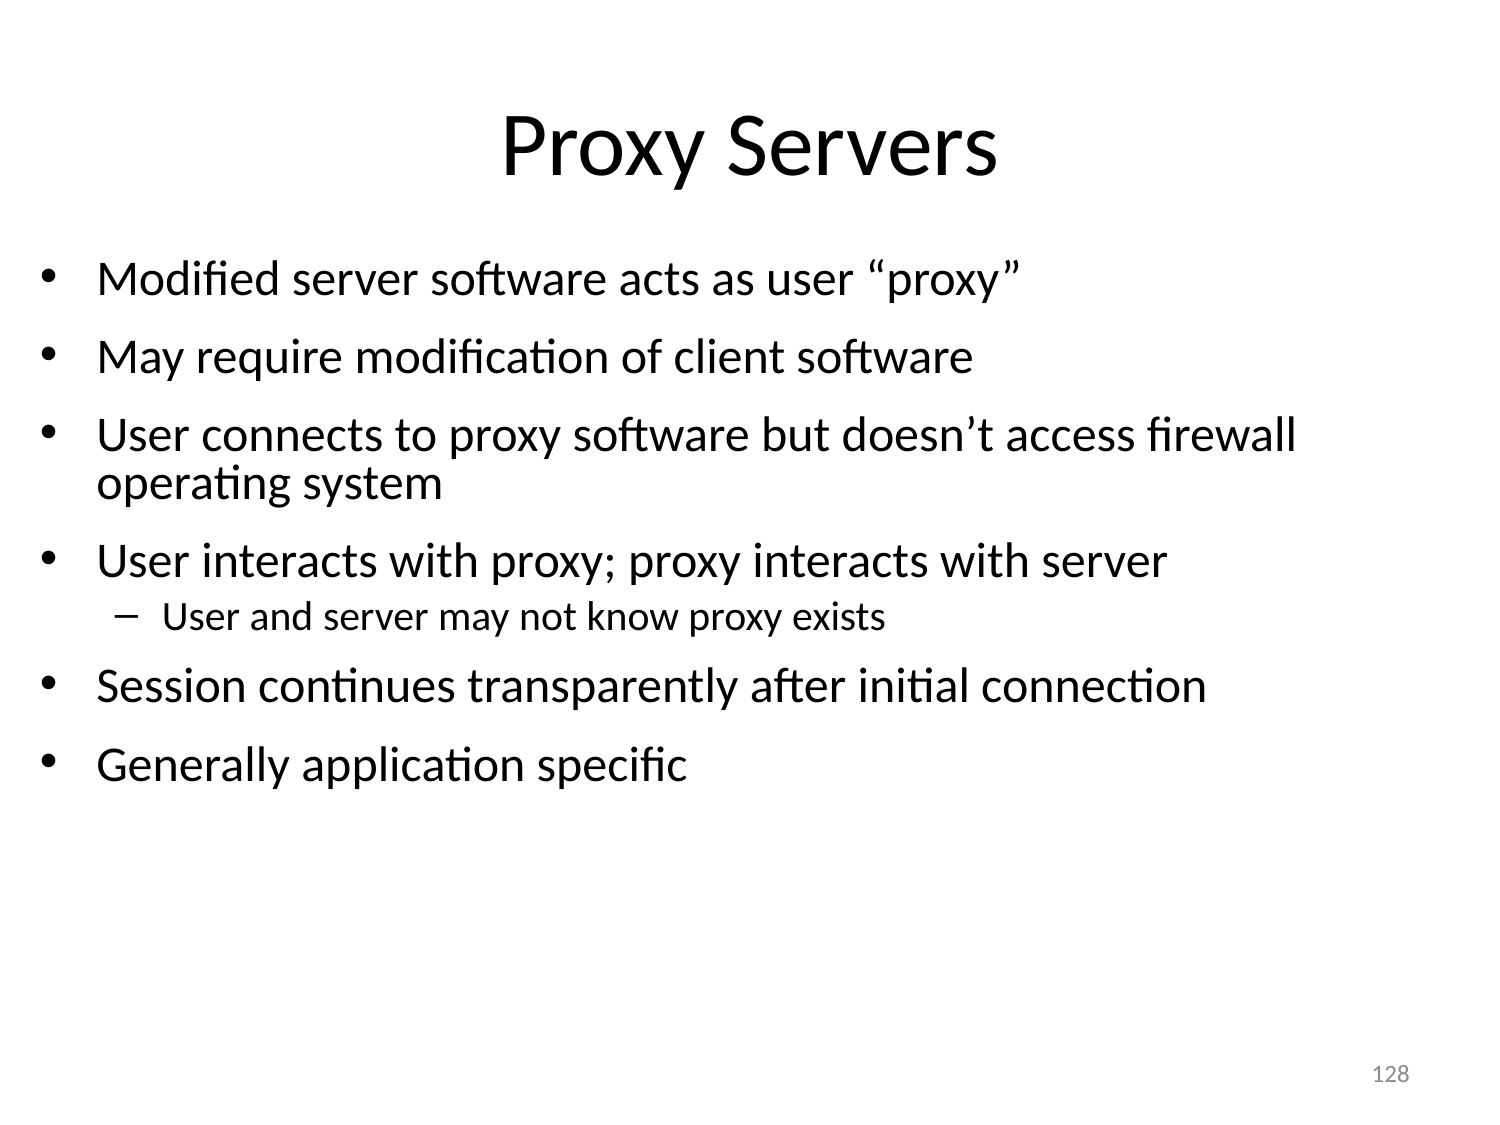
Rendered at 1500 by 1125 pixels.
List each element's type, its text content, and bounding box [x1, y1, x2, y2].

title Proxy Servers [75, 45, 1425, 233]
slide_number 128 [1074, 1042, 1425, 1103]
list Modified server software acts as user “proxy” May require modification of client software User connects to proxy software but doesn’t access firewall operating system User interacts with proxy; proxy interacts with server User and server may not know proxy exists Session continues transparently after initial connection Generally application specific [24, 249, 1438, 925]
